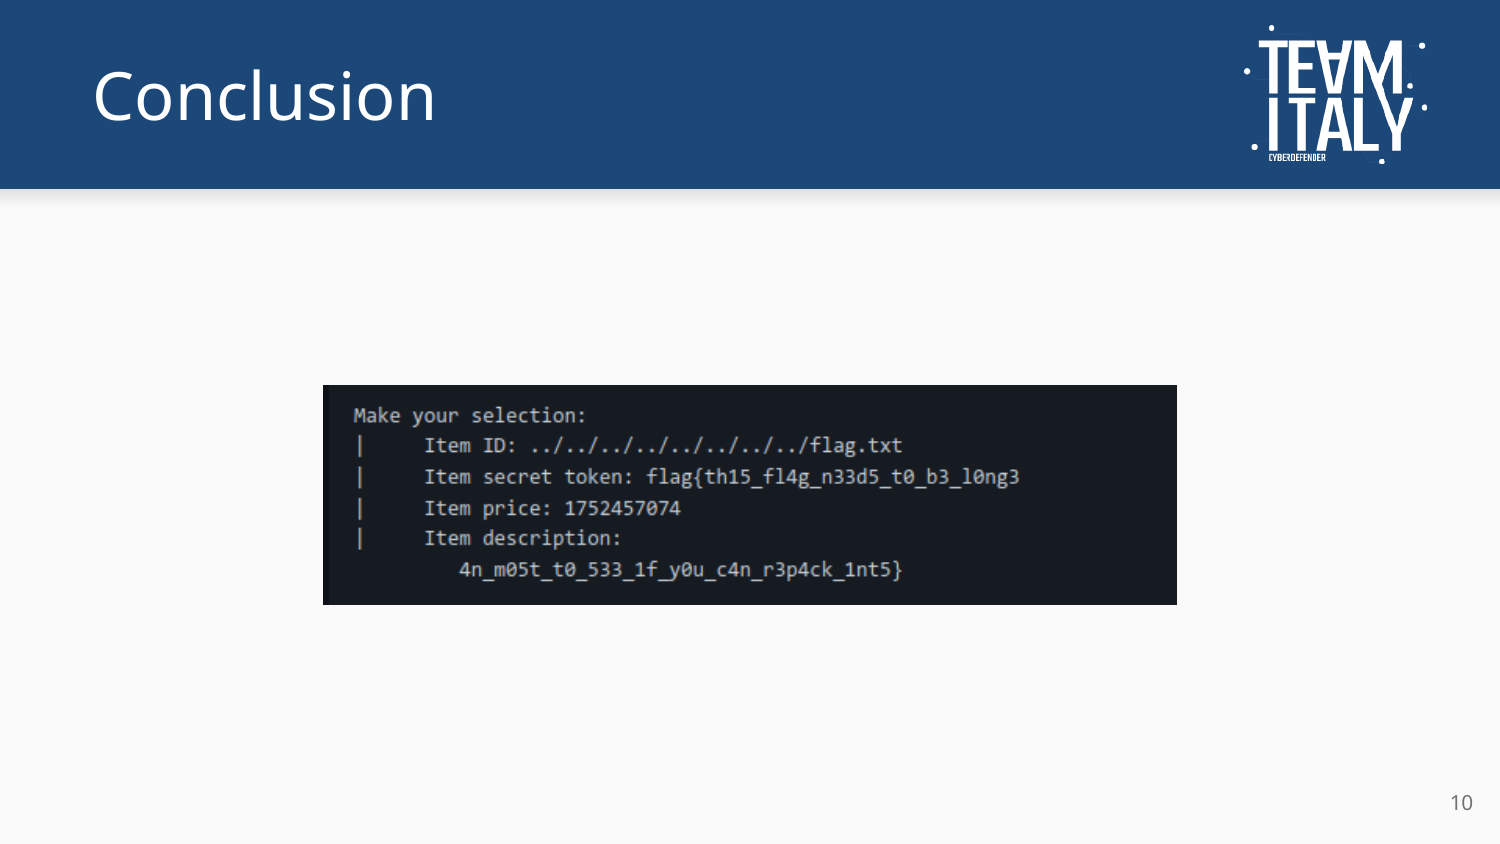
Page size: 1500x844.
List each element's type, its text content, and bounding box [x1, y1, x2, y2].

title Conclusion [77, 0, 1245, 190]
picture [323, 385, 1177, 605]
slide_number ‹#› [1398, 770, 1489, 835]
picture [1245, 25, 1427, 164]
